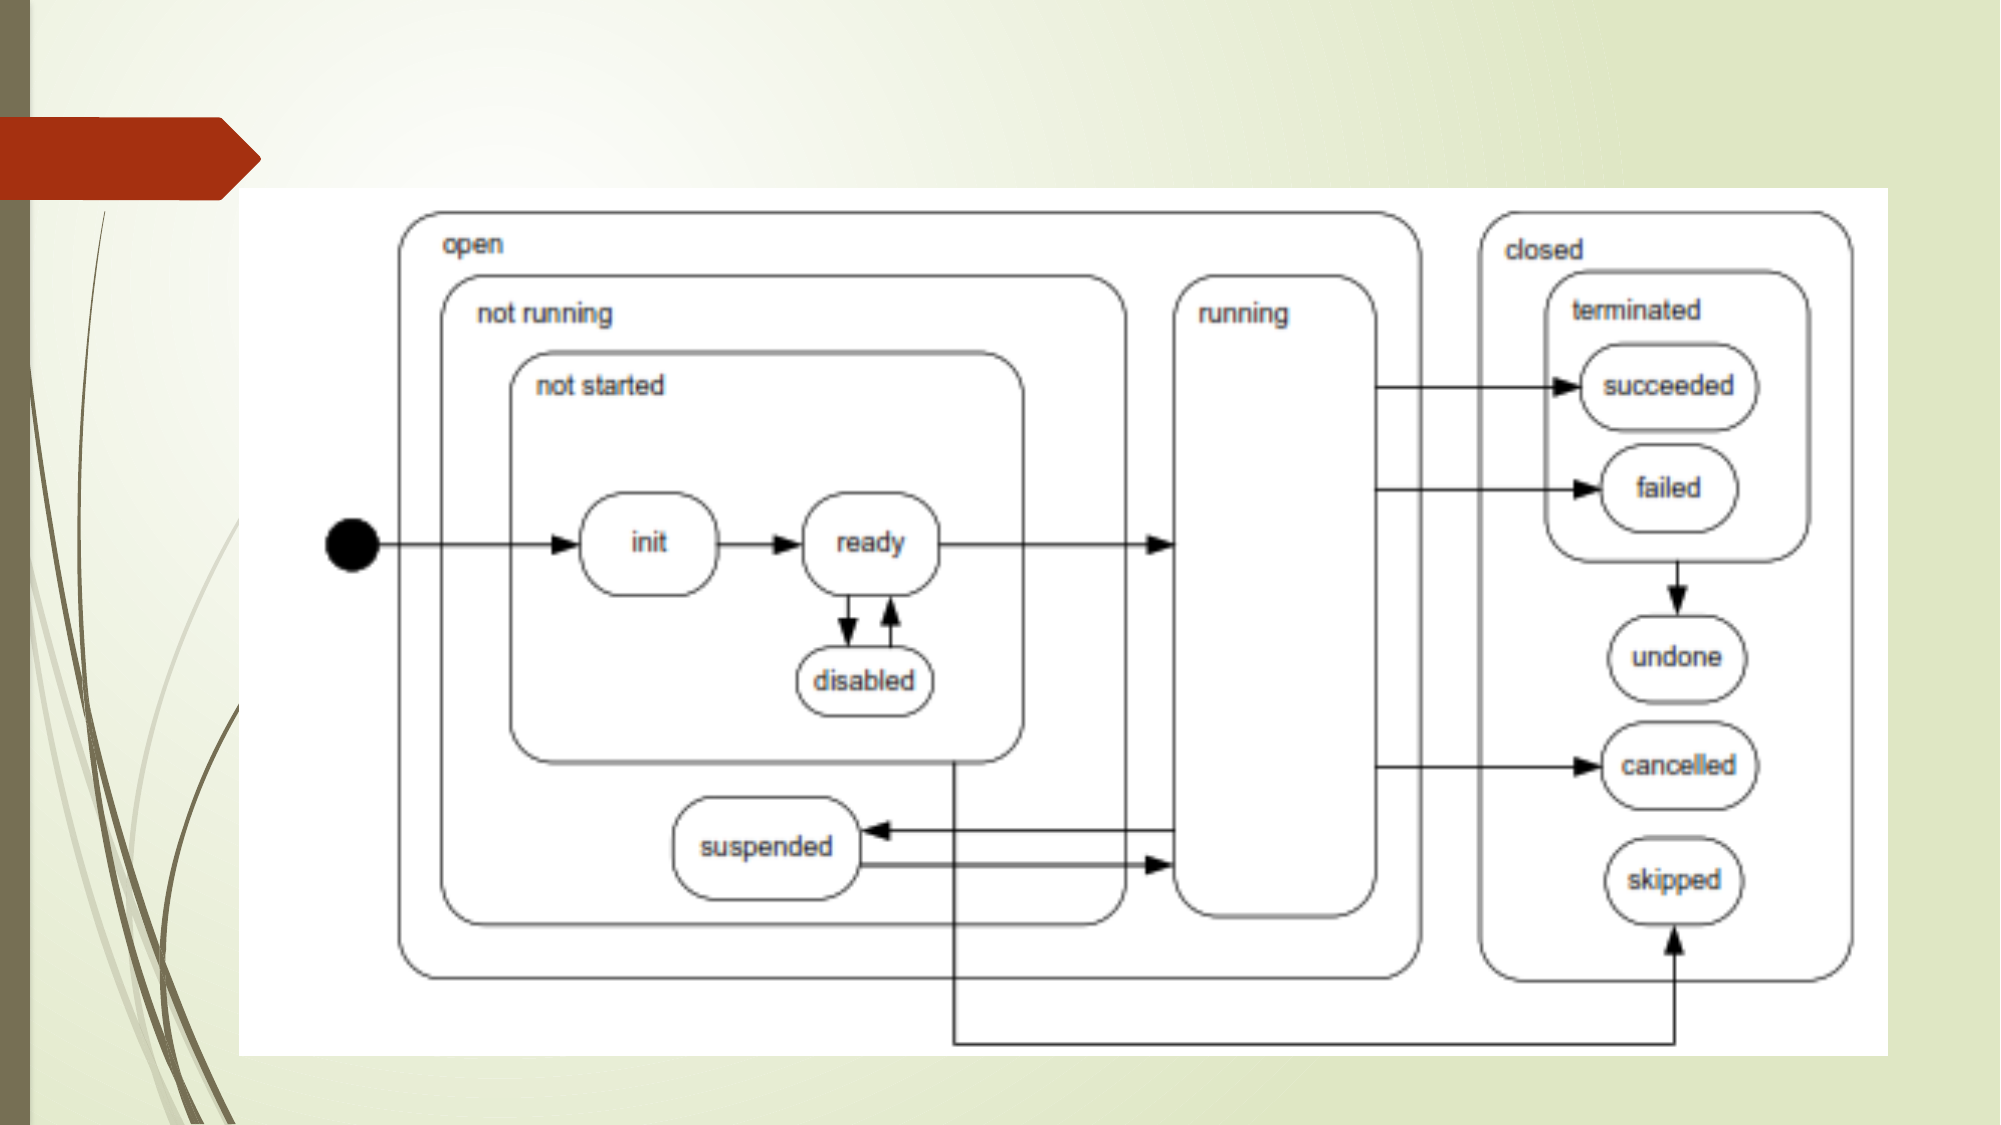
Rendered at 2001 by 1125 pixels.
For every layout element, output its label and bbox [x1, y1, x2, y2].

picture [239, 188, 1888, 1056]
